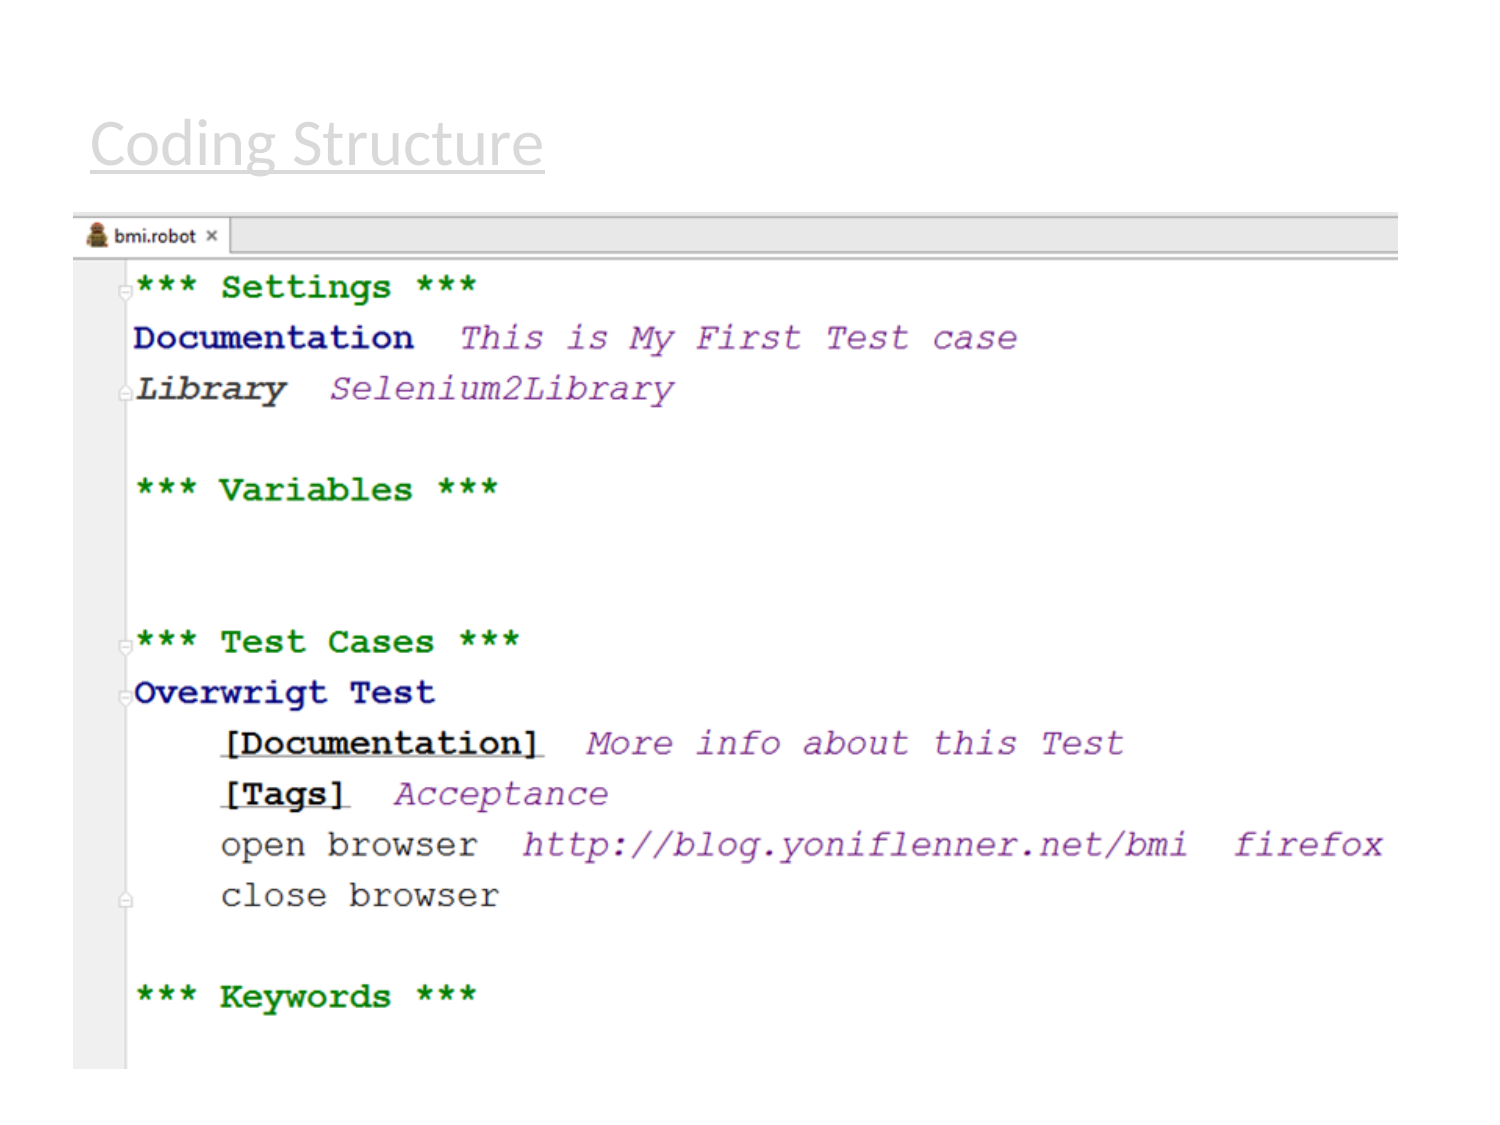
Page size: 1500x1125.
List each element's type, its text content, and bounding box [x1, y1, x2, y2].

title Coding Structure [75, 45, 1425, 233]
picture [73, 212, 1398, 1069]
